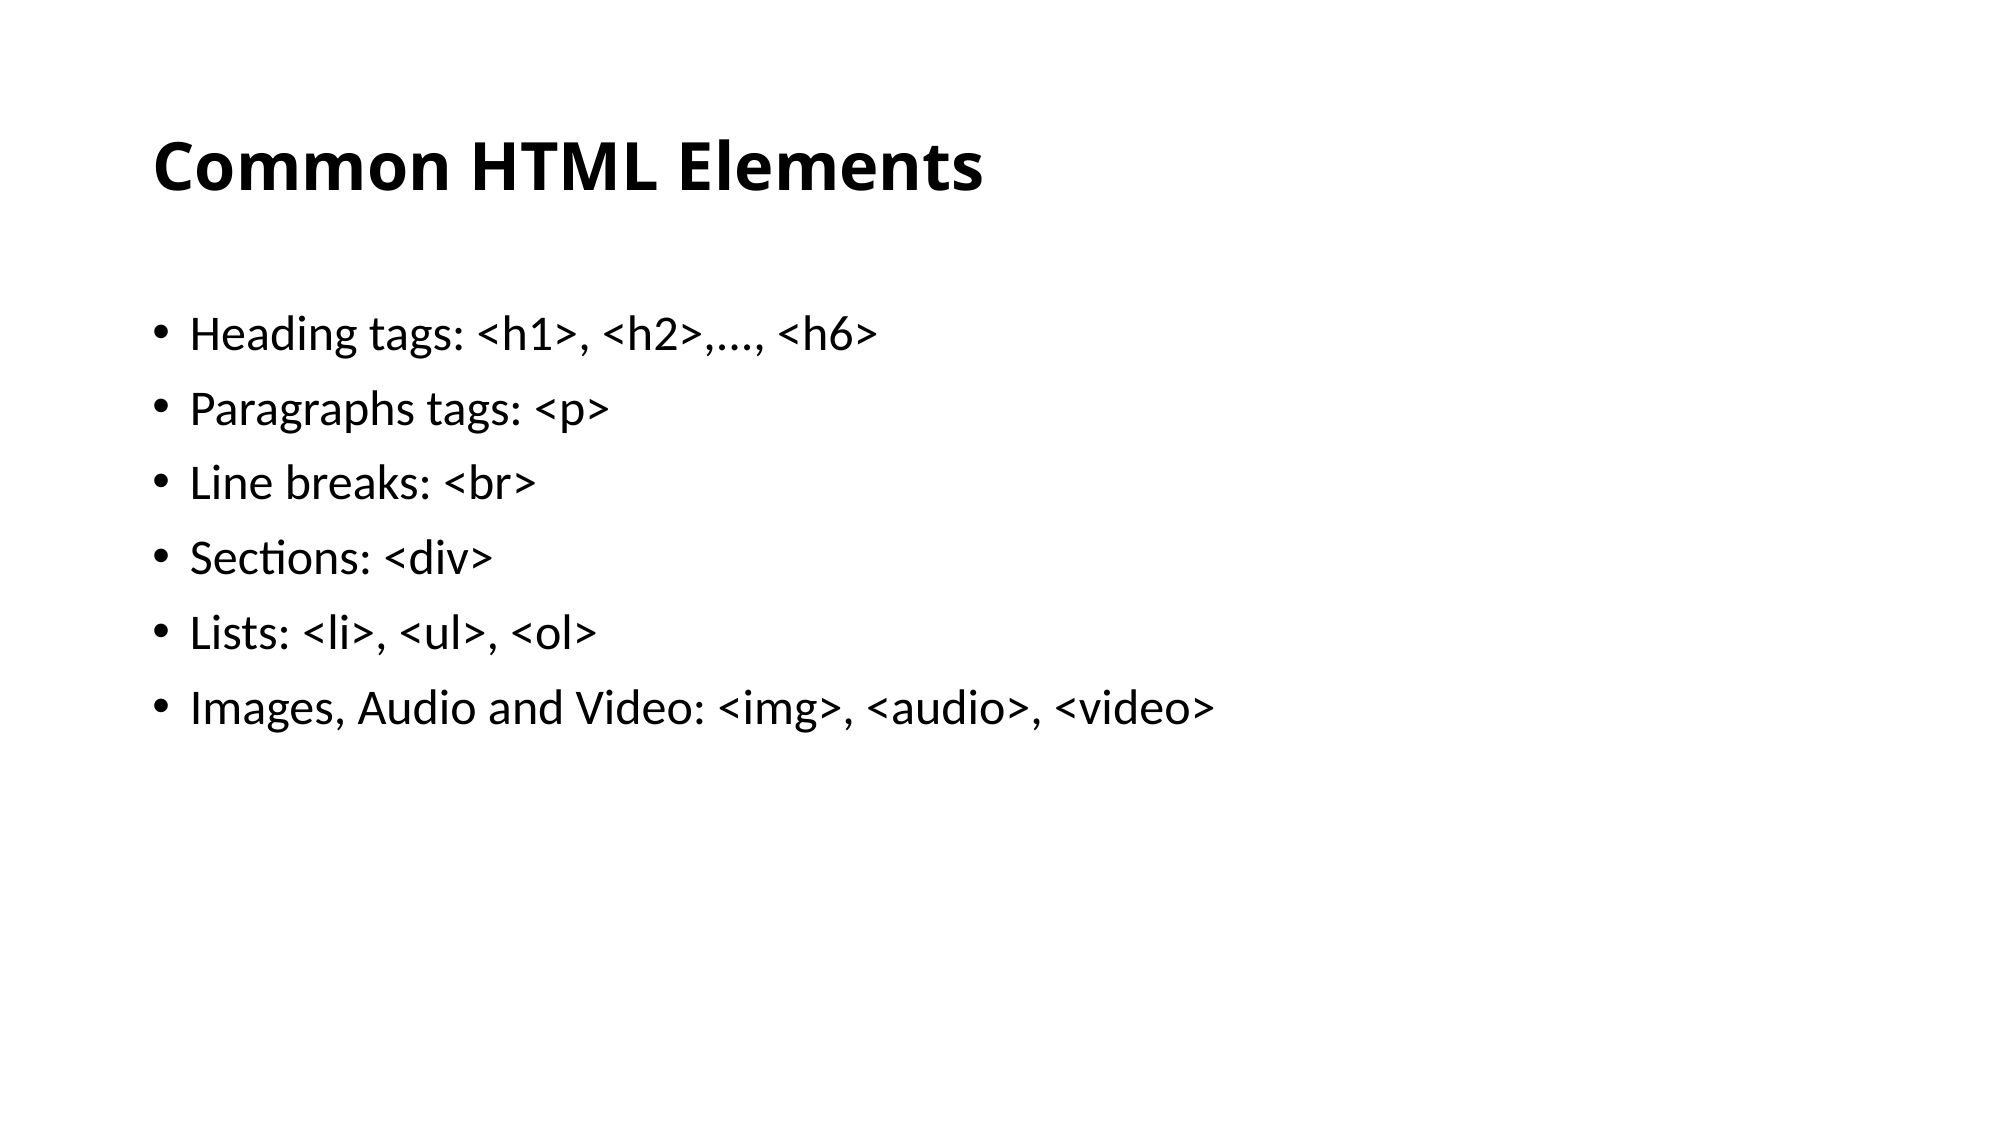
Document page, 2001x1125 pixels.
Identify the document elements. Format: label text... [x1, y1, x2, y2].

list Heading tags: <h1>, <h2>,..., <h6> Paragraphs tags: <p> Line breaks: <br> Sections: <div> Lists: <li>, <ul>, <ol> Images, Audio and Video: <img>, <audio>, <video> [137, 299, 1863, 1014]
title Common HTML Elements [137, 59, 1863, 278]
